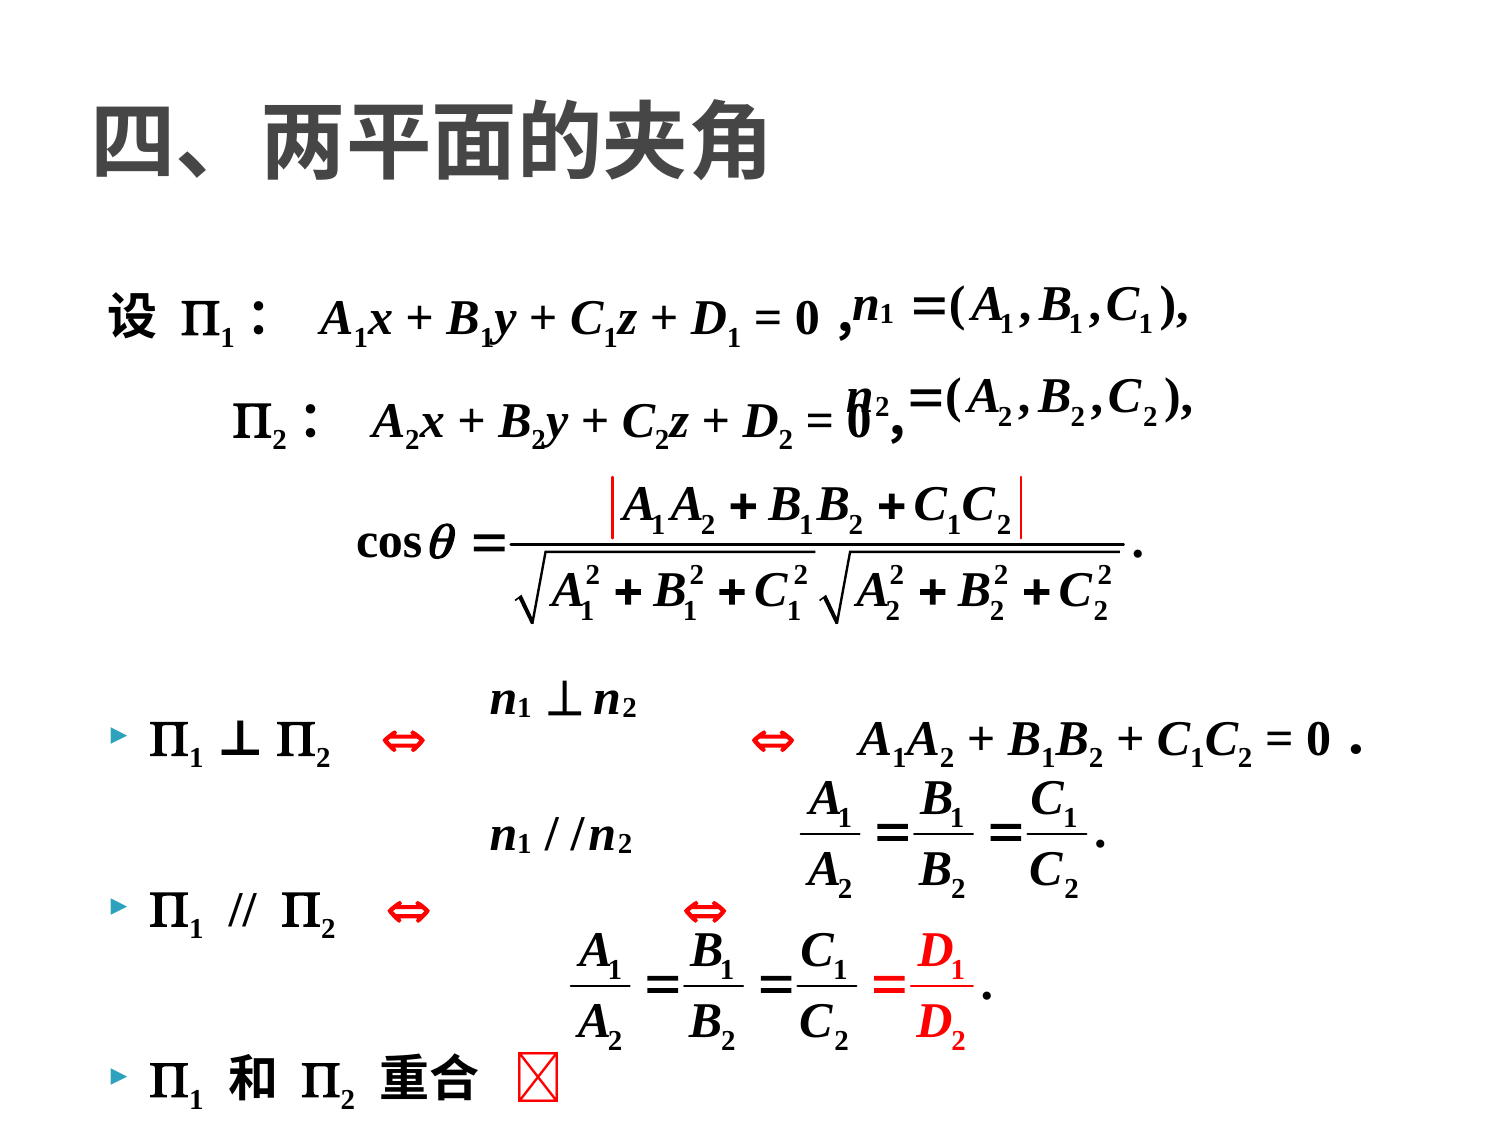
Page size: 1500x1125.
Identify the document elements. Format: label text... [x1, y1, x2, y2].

list 设 P1： A1x + B1y + C1z + D1 = 0， P2： A2x + B2y + C2z + D2 = 0， P1 ⊥ P2   A1A2 + B1B2 + C1C2 = 0． P1 // P2   P1 和 P2 重合  [74, 242, 1426, 1123]
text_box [562, 915, 1001, 1062]
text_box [349, 465, 1151, 633]
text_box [481, 656, 645, 728]
title 四、两平面的夹角 [74, 44, 1426, 233]
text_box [481, 791, 641, 864]
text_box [837, 354, 1201, 438]
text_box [792, 763, 1114, 911]
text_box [844, 261, 1195, 346]
